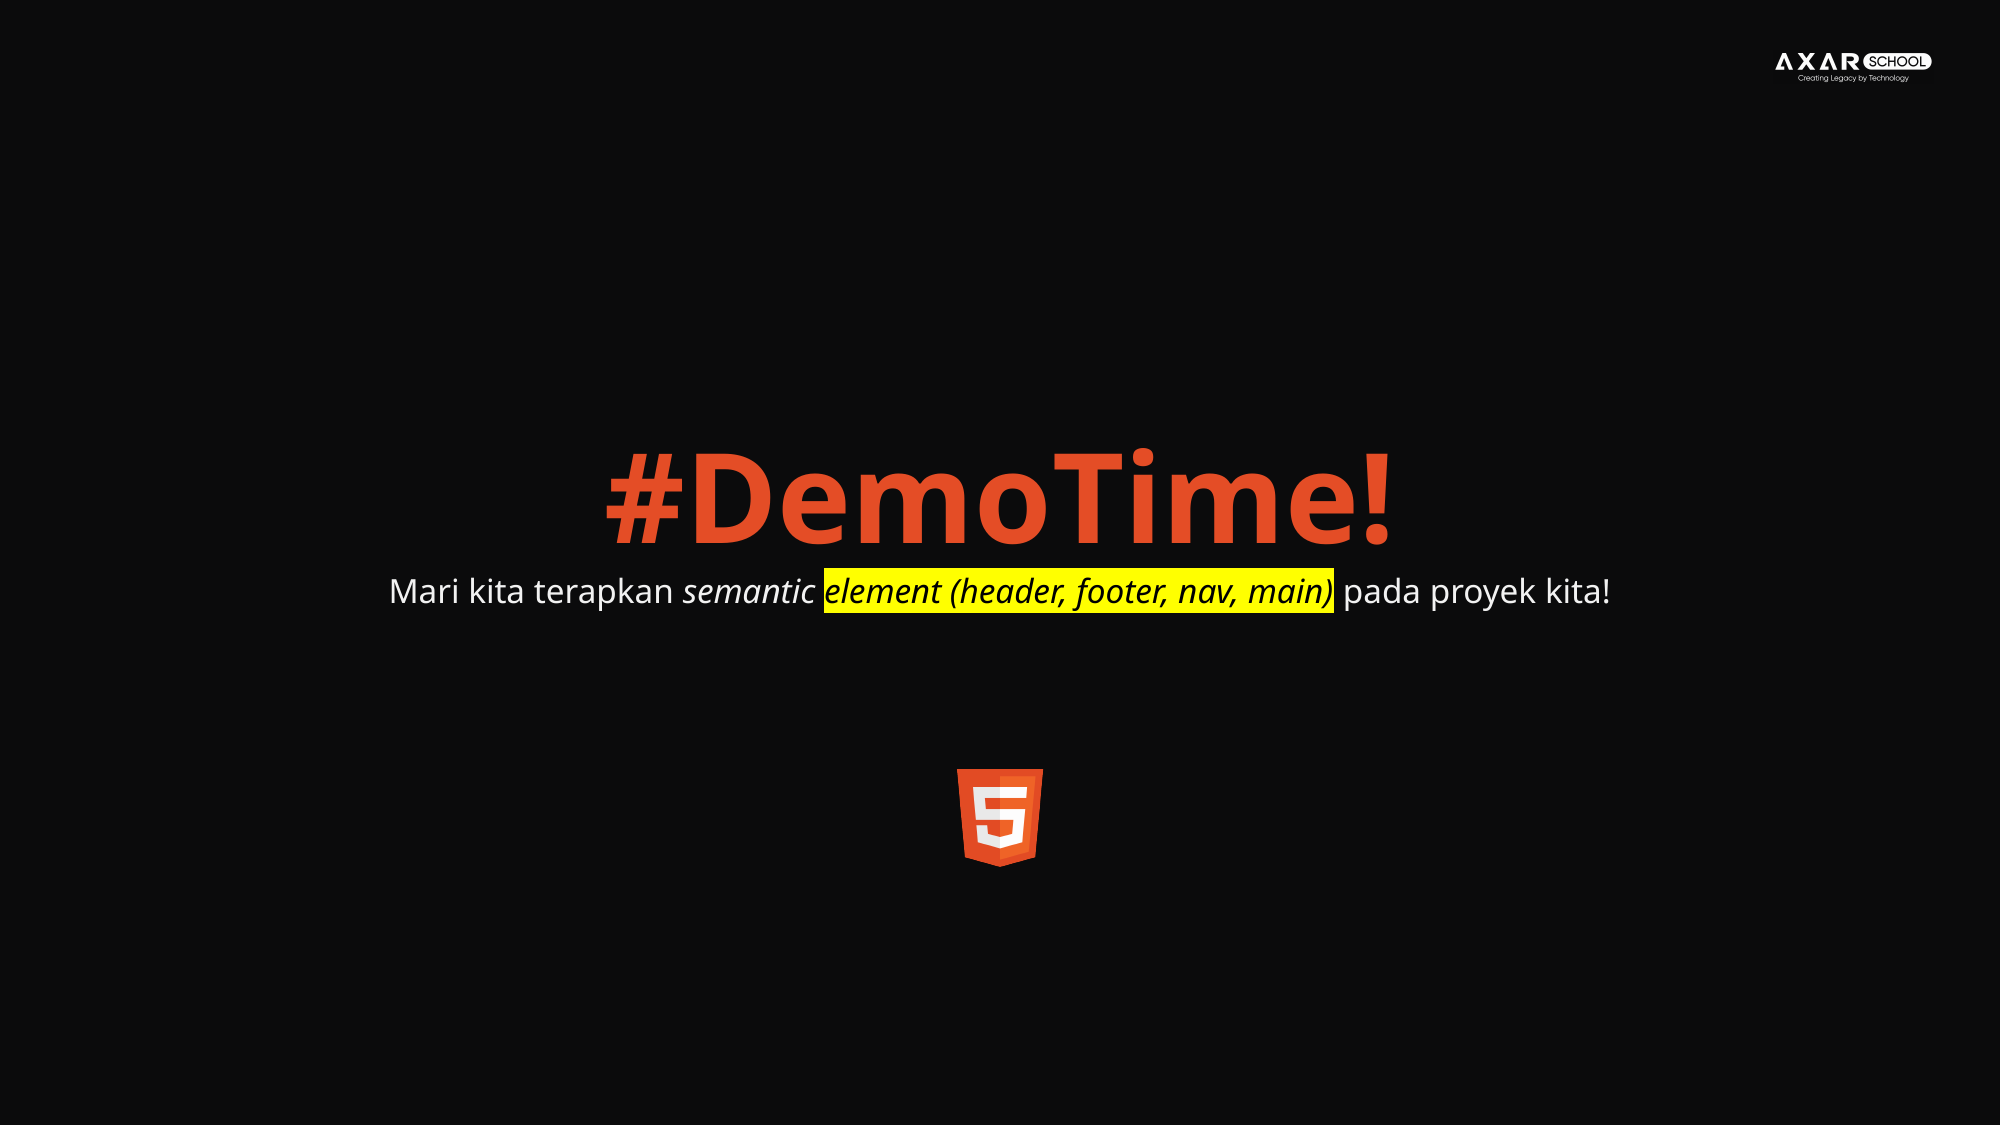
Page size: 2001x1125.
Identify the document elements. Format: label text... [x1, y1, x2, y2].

text_box Mari kita terapkan semantic element (header, footer, nav, main) pada proyek kita! [373, 562, 1627, 618]
picture [1773, 50, 1934, 84]
text_box #DemoTime! [589, 411, 1411, 562]
picture [951, 769, 1049, 868]
